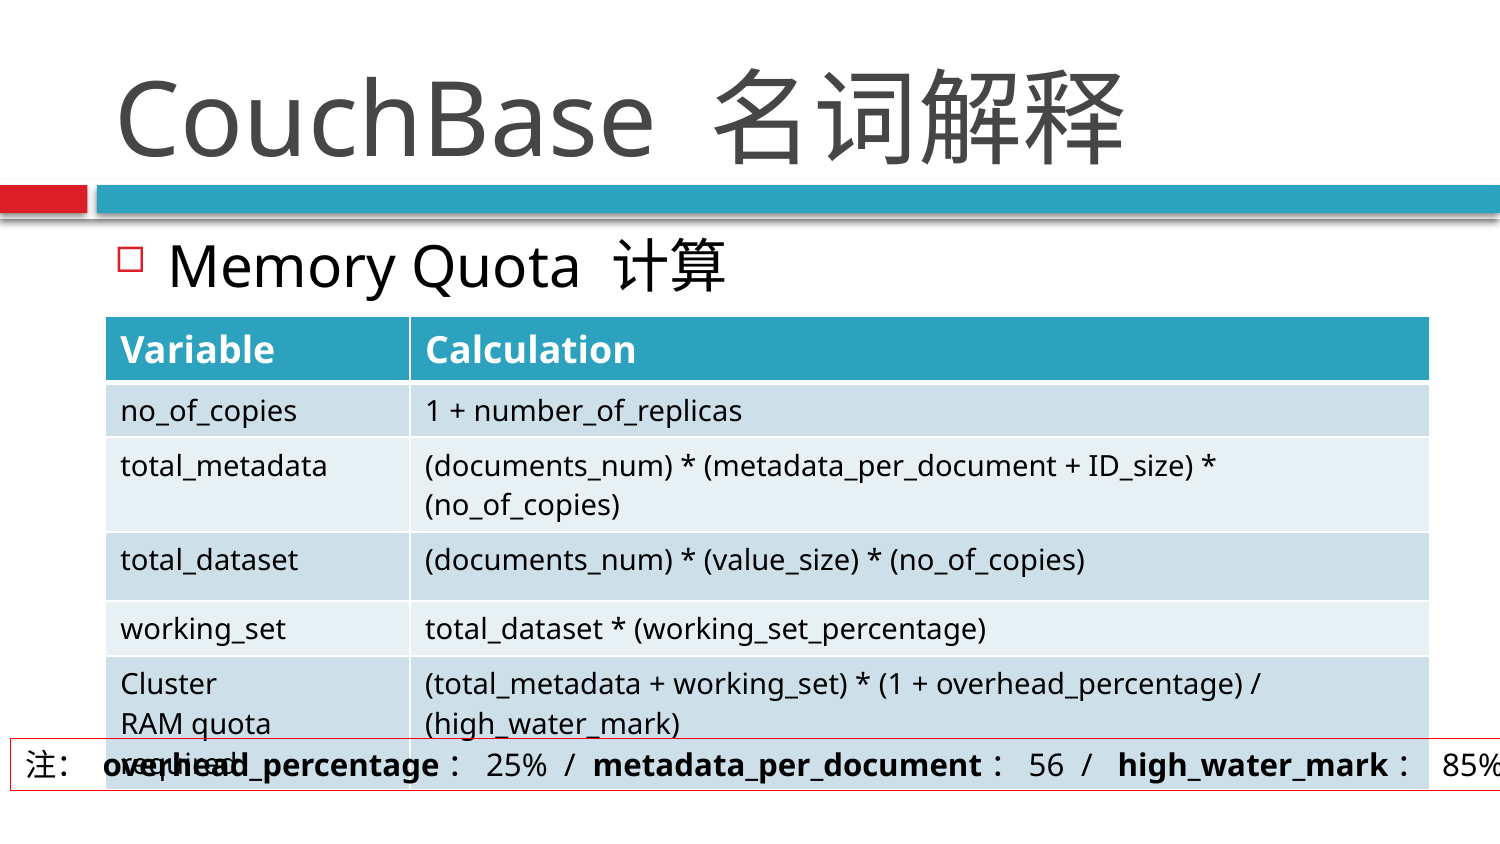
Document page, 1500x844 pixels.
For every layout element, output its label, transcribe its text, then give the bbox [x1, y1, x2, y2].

title CouchBase 名词解释 [99, 19, 1438, 185]
table_cell working_set [106, 602, 409, 655]
table_cell 1 + number_of_replicas [411, 385, 1429, 436]
text_box 注： overhead_percentage：25% / metadata_per_document：56 / high_water_mark： 85% [10, 738, 1500, 791]
table_cell (documents_num) * (metadata_per_document + ID_size) * (no_of_copies) [411, 438, 1429, 531]
table_cell total_dataset * (working_set_percentage) [411, 602, 1429, 655]
table_cell total_dataset [106, 533, 409, 600]
table_cell (total_metadata + working_set) * (1 + overhead_percentage) / (high_water_mark) [411, 657, 1429, 738]
table_header Calculation [411, 317, 1429, 380]
table_cell no_of_copies [106, 385, 409, 436]
table_cell total_metadata [106, 438, 409, 531]
table_cell (documents_num) * (value_size) * (no_of_copies) [411, 533, 1429, 600]
list Memory Quota 计算 [99, 221, 1418, 738]
table_cell Cluster RAM quota required [106, 657, 409, 738]
table_header Variable [106, 317, 409, 380]
list Memory Quota 计算 [99, 791, 1418, 797]
